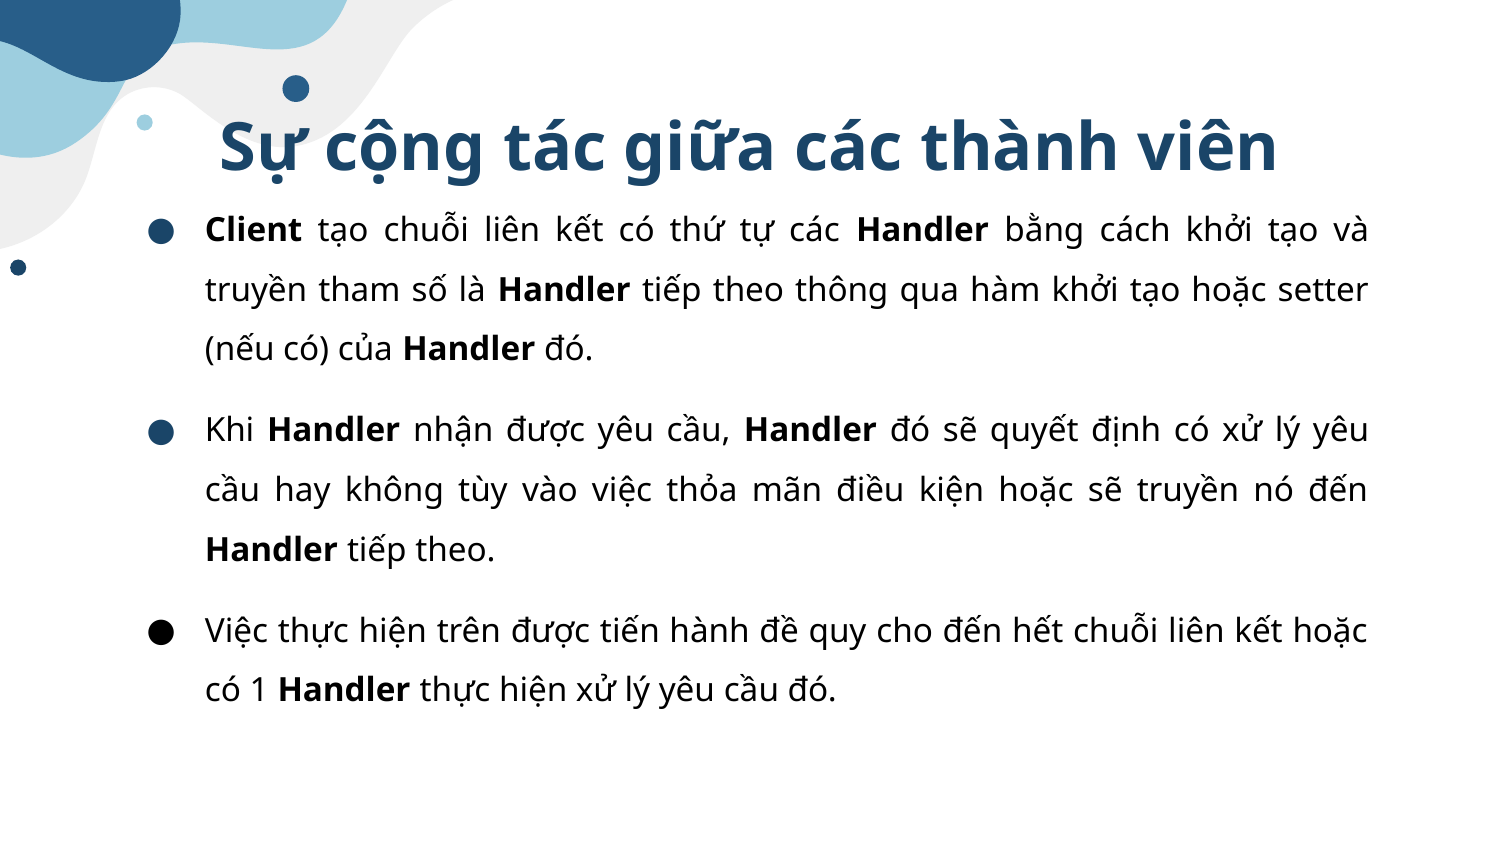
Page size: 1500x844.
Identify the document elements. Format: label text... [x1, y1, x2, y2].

subtitle Client tạo chuỗi liên kết có thứ tự các Handler bằng cách khởi tạo và truyền tham số là Handler tiếp theo thông qua hàm khởi tạo hoặc setter (nếu có) của Handler đó. Khi Handler nhận được yêu cầu, Handler đó sẽ quyết định có xử lý yêu cầu hay không tùy vào việc thỏa mãn điều kiện hoặc sẽ truyền nó đến Handler tiếp theo. Việc thực hiện trên được tiến hành đề quy cho đến hết chuỗi liên kết hoặc có 1 Handler thực hiện xử lý yêu cầu đó. [114, 172, 1386, 844]
title Sự cộng tác giữa các thành viên [88, 88, 1412, 165]
